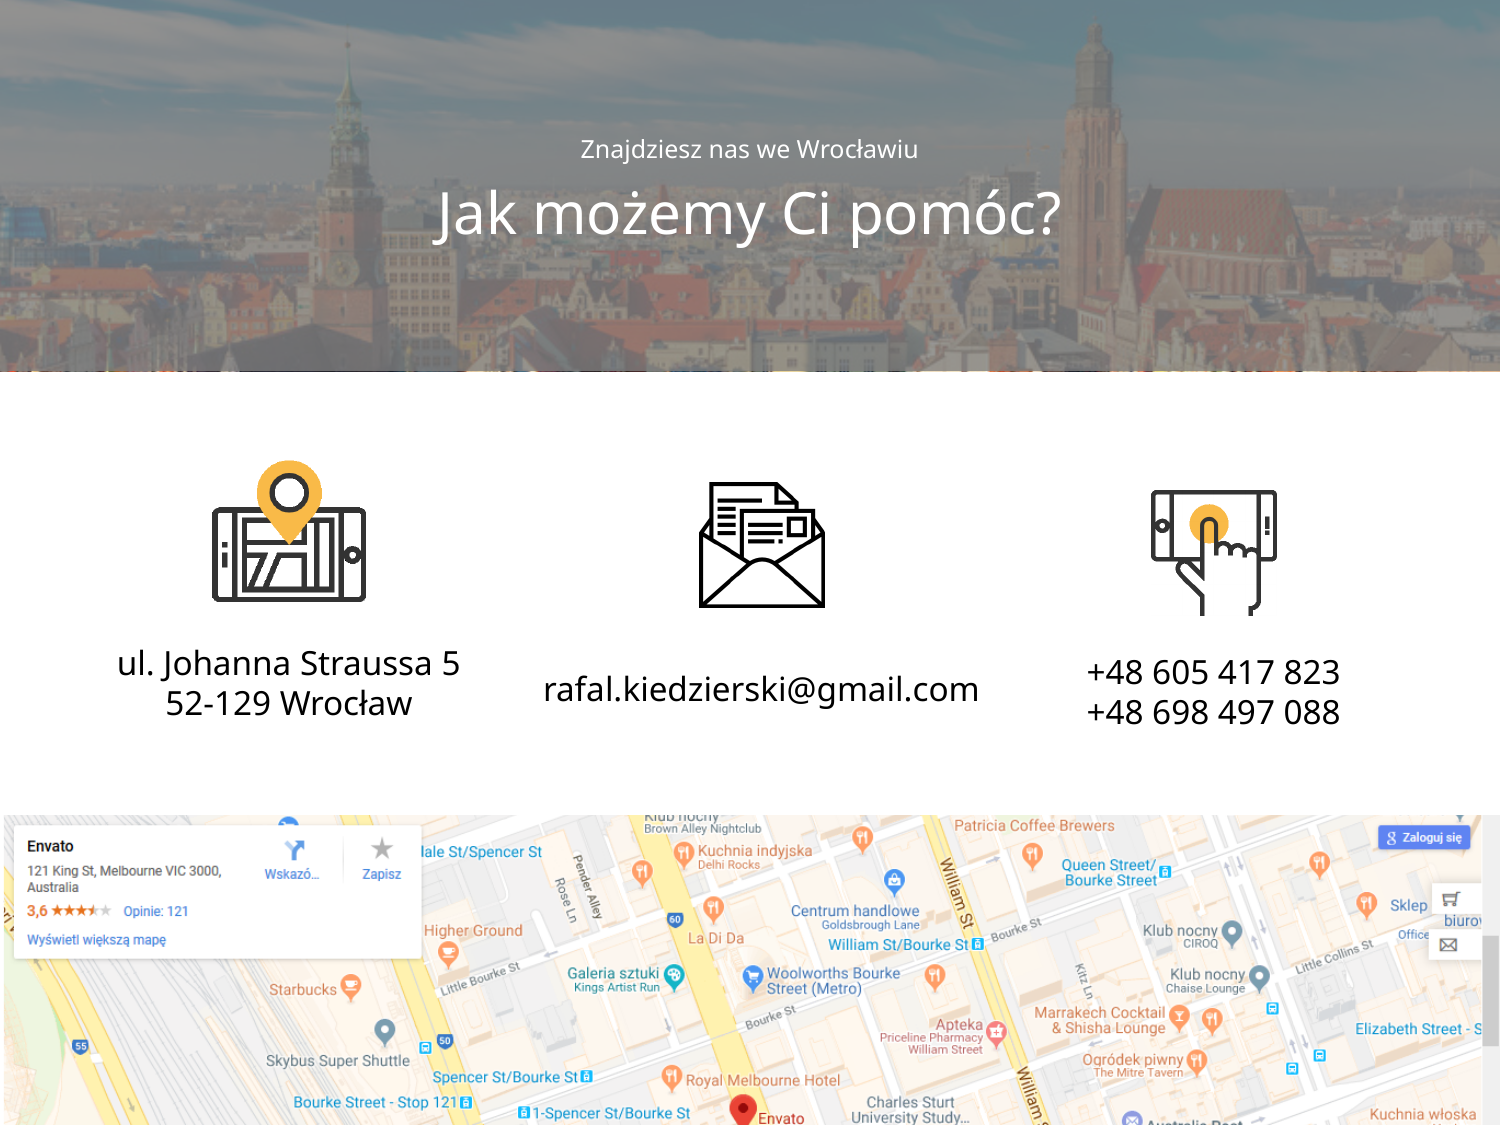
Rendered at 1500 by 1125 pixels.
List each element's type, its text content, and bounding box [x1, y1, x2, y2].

picture [212, 454, 366, 608]
text_box ul. Johanna Straussa 5 52-129 Wrocław [99, 642, 479, 723]
picture [1150, 489, 1277, 616]
picture [0, 0, 1500, 372]
picture [3, 815, 1500, 1125]
text_box +48 605 417 823 +48 698 497 088 [1039, 643, 1388, 739]
picture [698, 482, 825, 608]
text_box rafal.kiedzierski@gmail.com [515, 648, 1008, 728]
